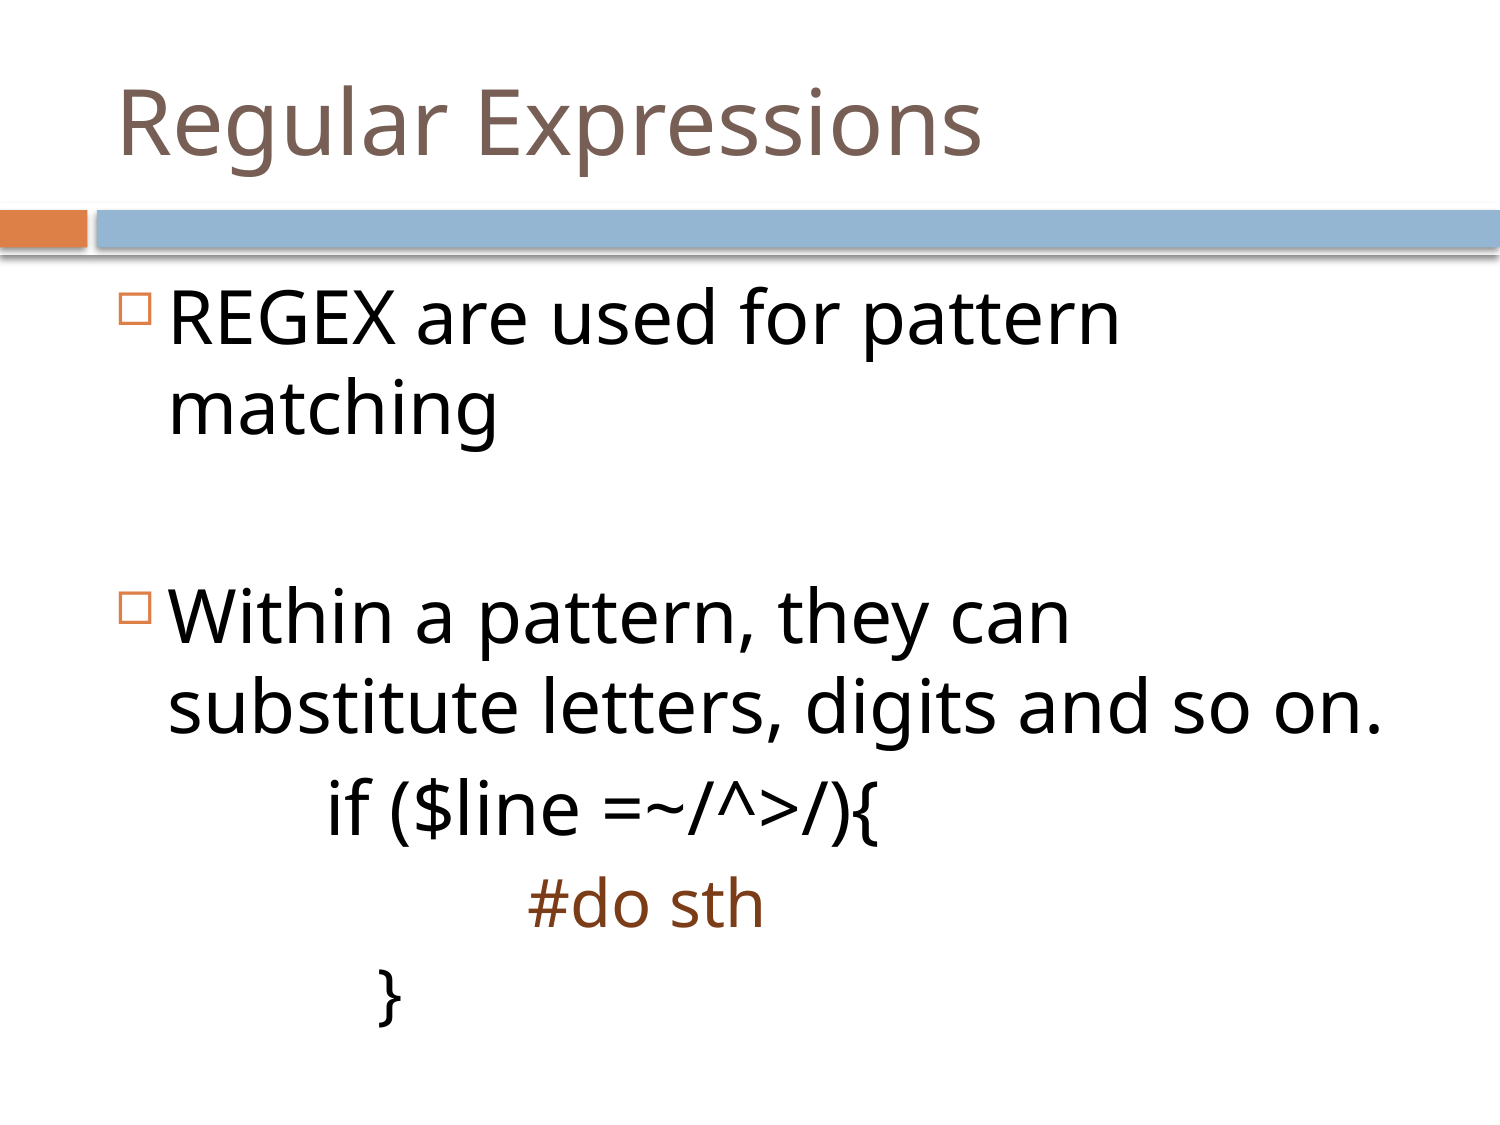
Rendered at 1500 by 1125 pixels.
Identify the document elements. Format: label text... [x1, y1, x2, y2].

list REGEX are used for pattern matching Within a pattern, they can substitute letters, digits and so on. if ($line =~/^>/){ #do sth } [100, 262, 1438, 750]
title Regular Expressions [100, 37, 1438, 200]
